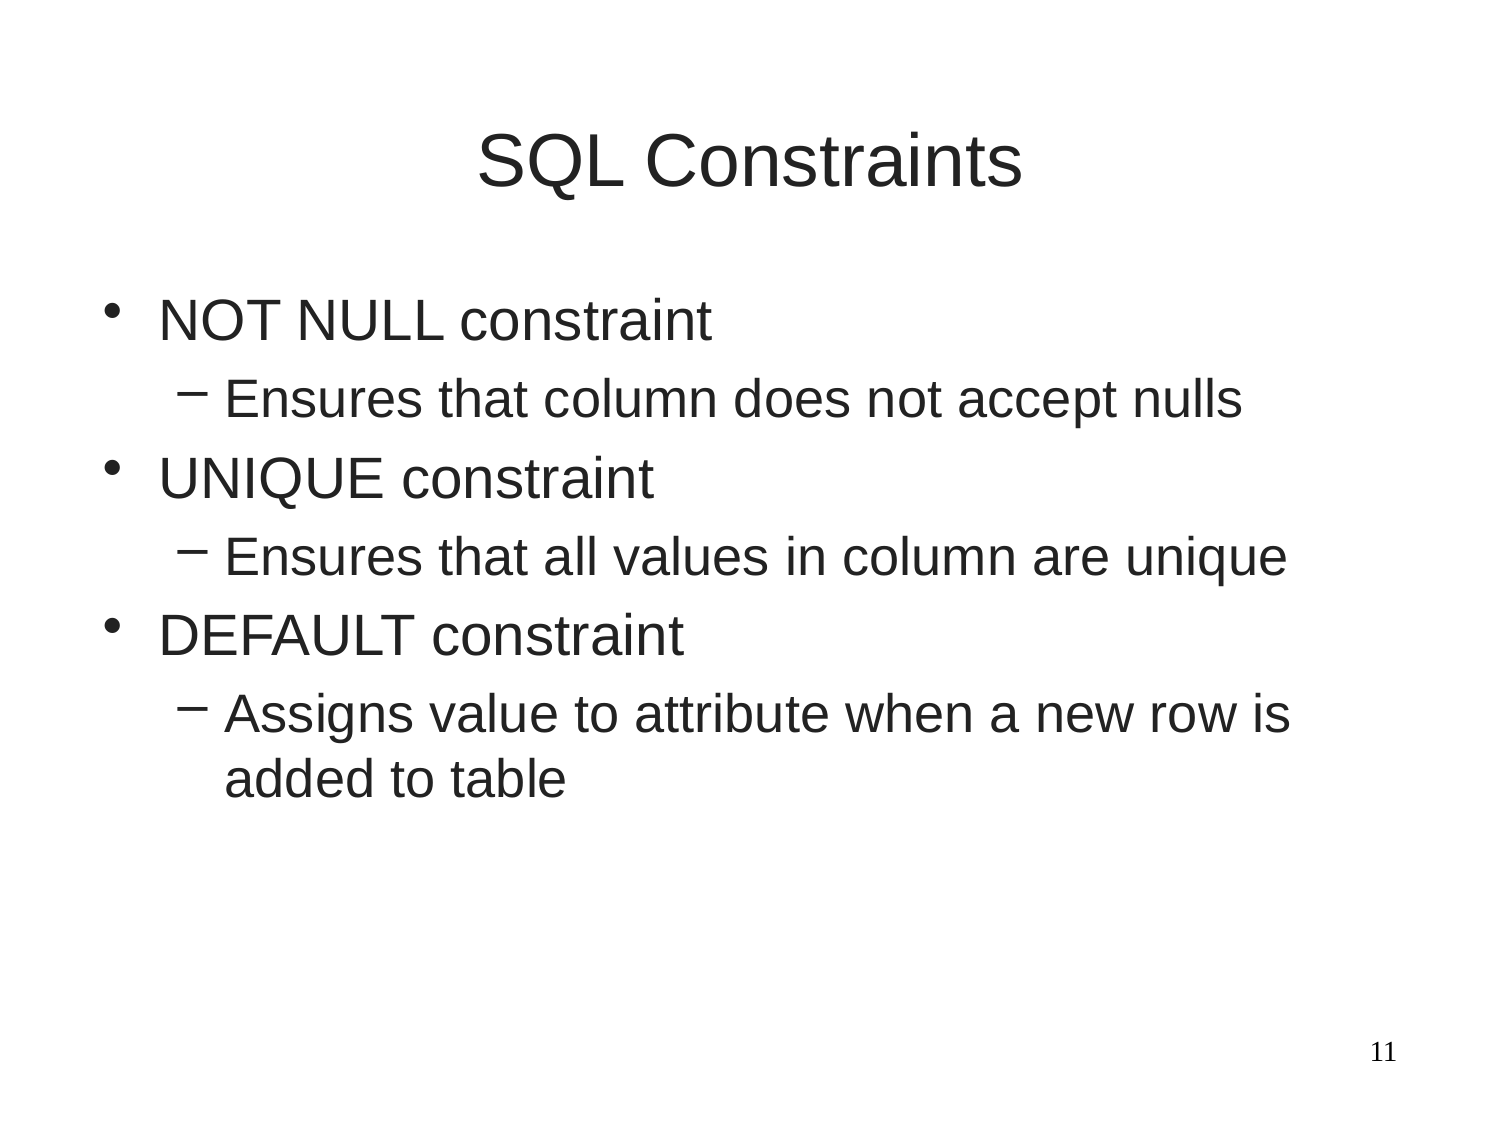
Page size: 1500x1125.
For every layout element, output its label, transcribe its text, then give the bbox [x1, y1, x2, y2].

title SQL Constraints [87, 62, 1413, 250]
list NOT NULL constraint Ensures that column does not accept nulls UNIQUE constraint Ensures that all values in column are unique DEFAULT constraint Assigns value to attribute when a new row is added to table [87, 275, 1413, 1025]
slide_number 11 [1074, 1025, 1413, 1103]
